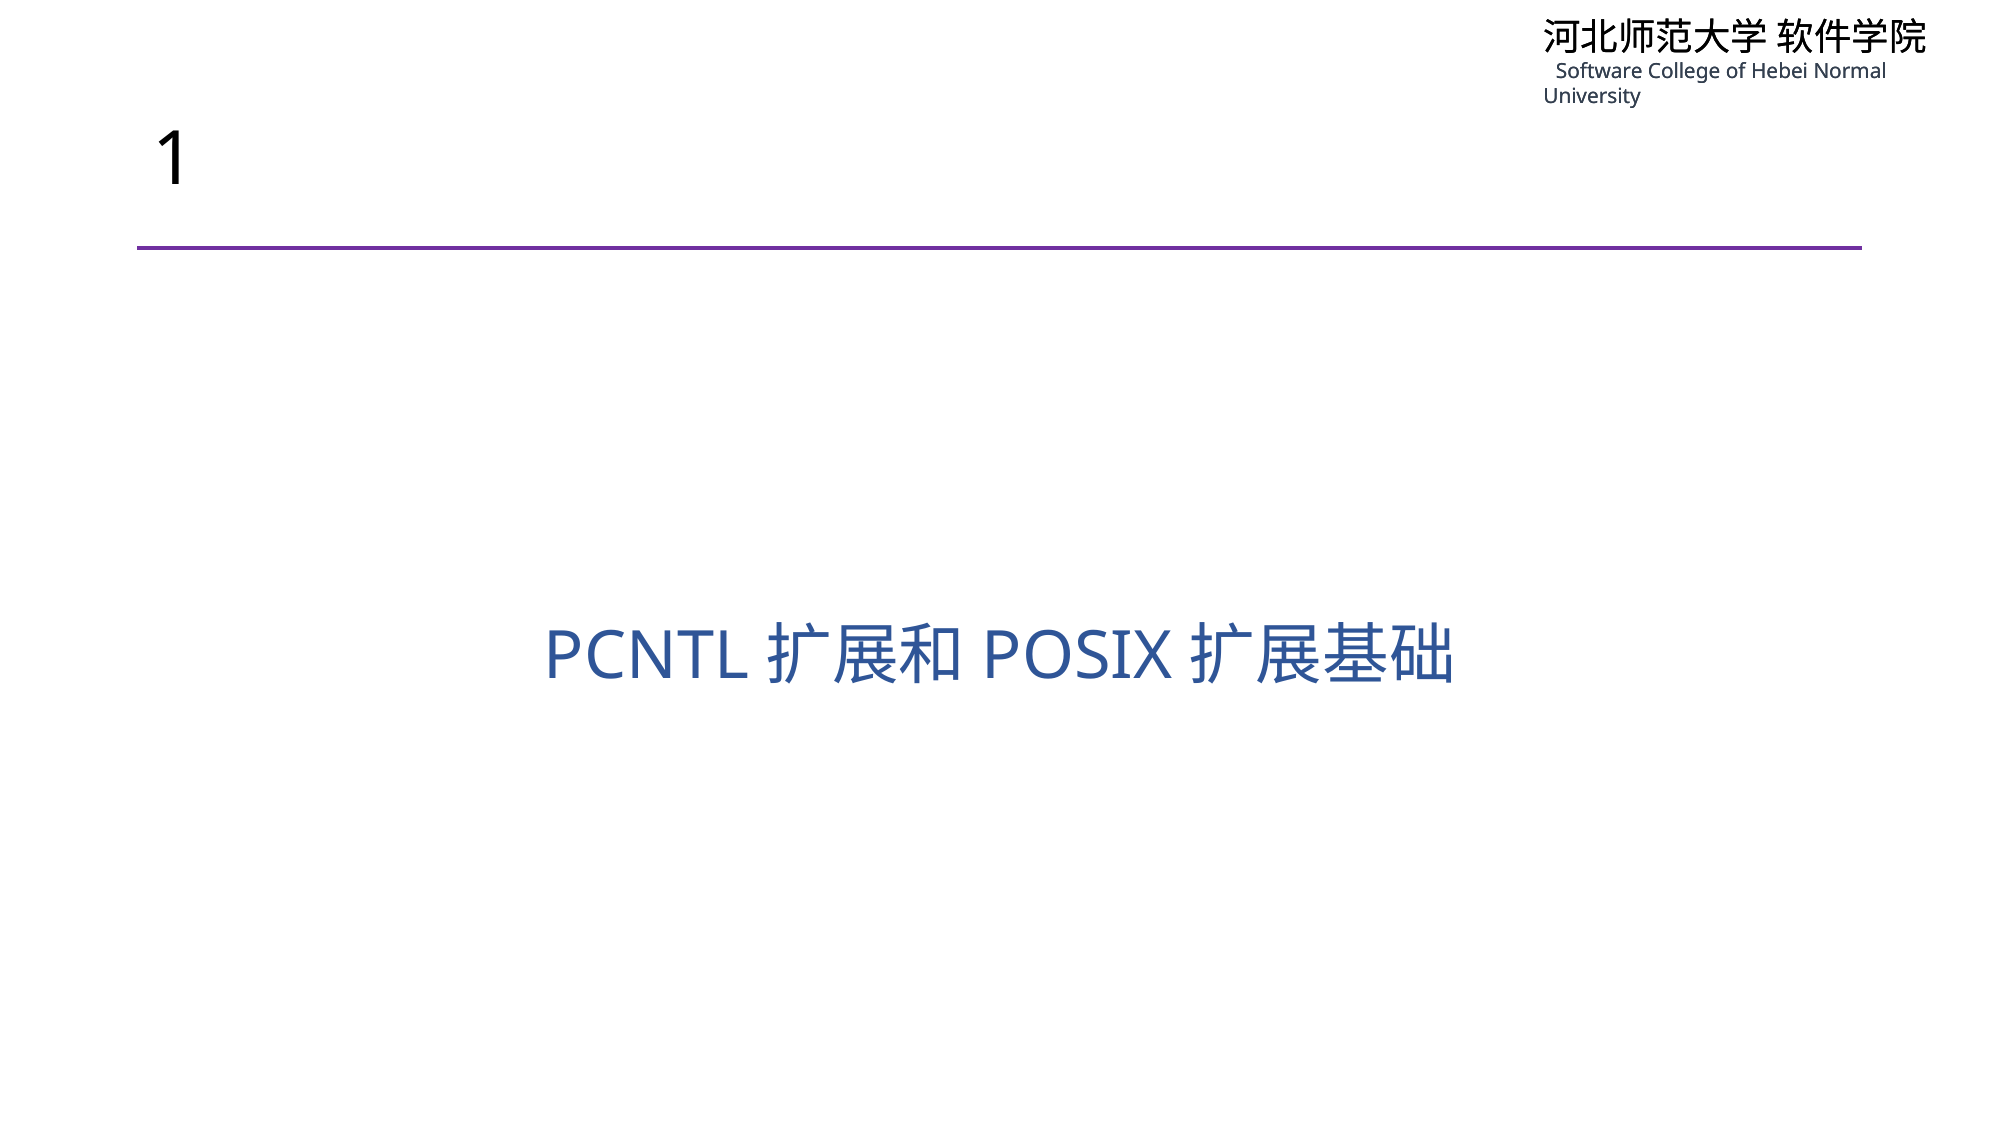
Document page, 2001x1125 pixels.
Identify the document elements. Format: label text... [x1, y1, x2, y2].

title 1 [137, 112, 1863, 233]
list PCNTL扩展和POSIX扩展基础 [137, 271, 1863, 1100]
